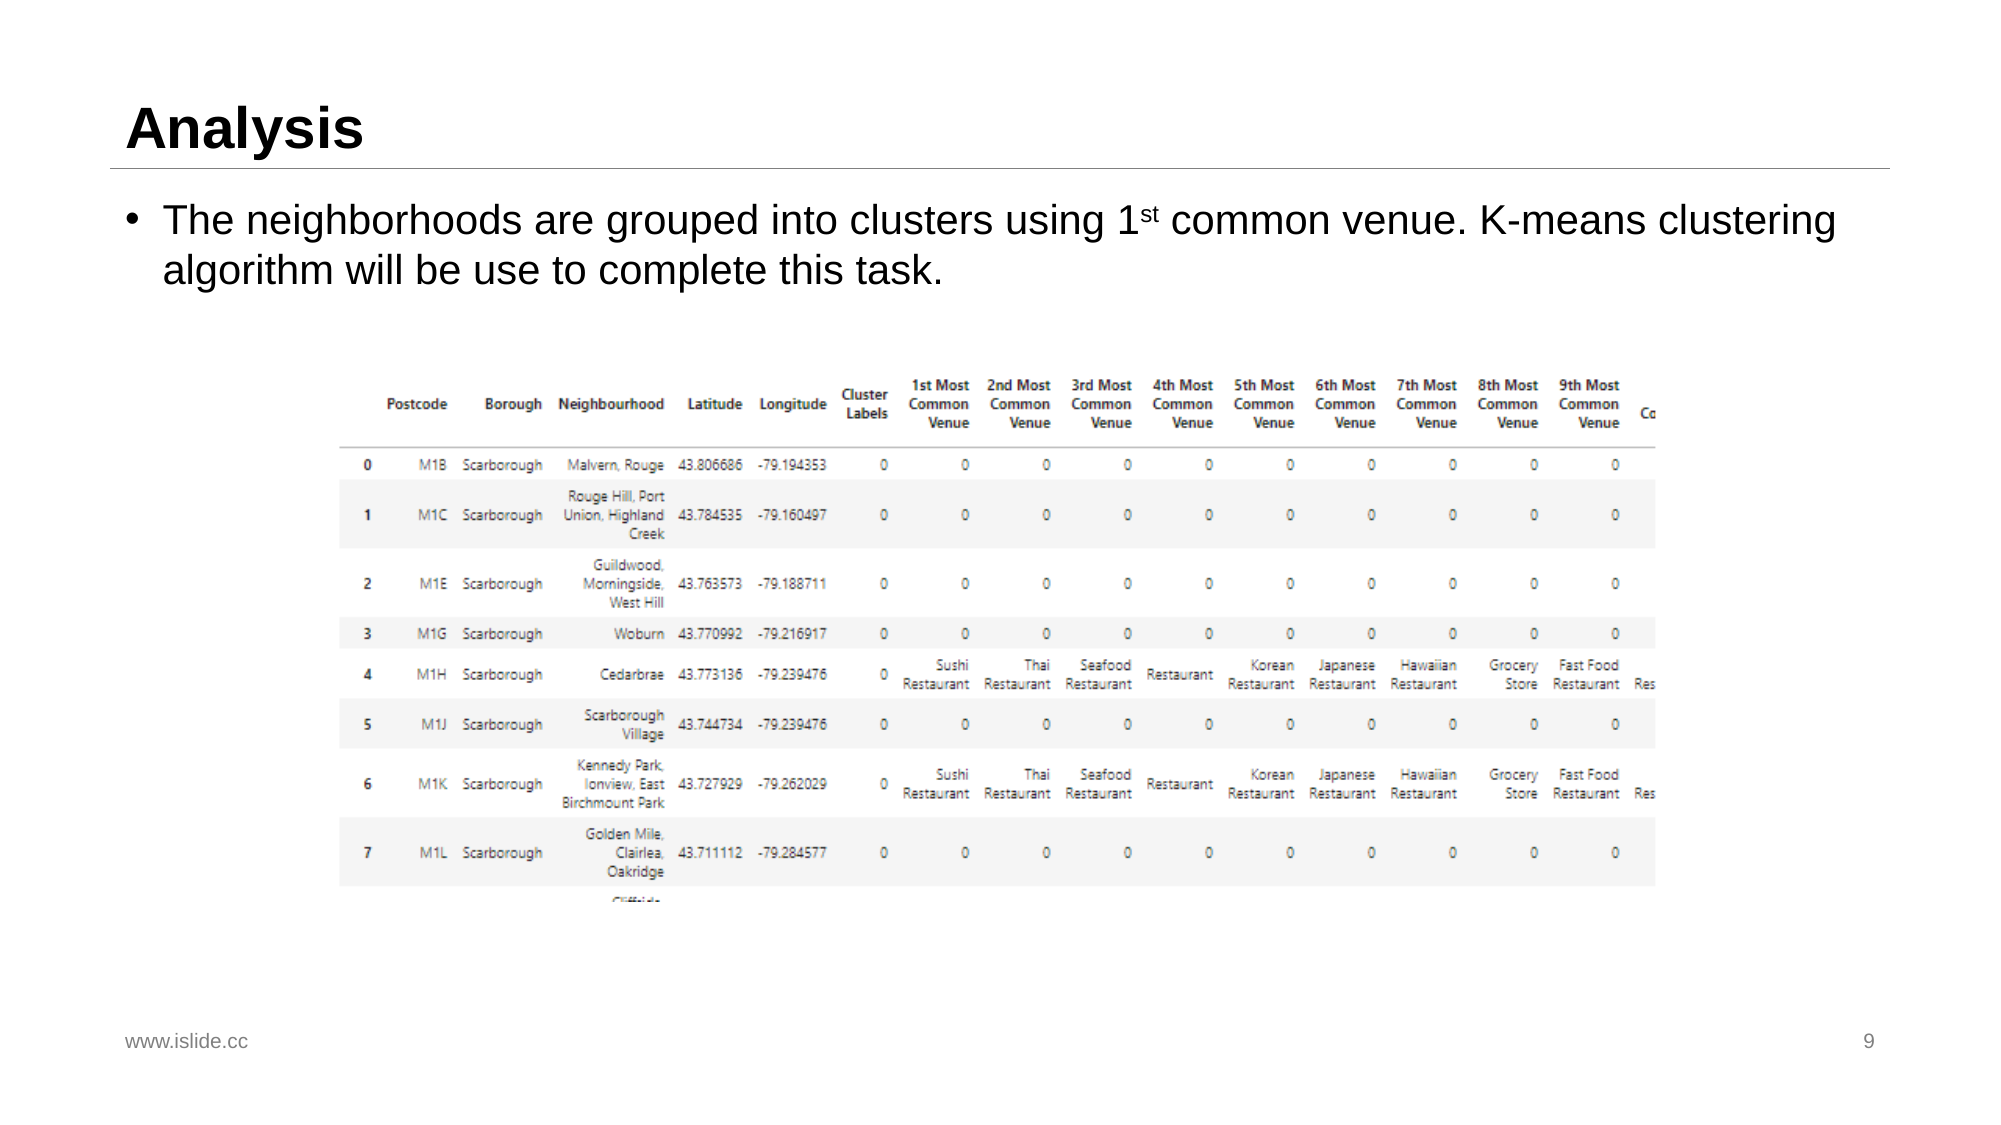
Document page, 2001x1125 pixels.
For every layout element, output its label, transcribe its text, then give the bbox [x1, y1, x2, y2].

slide_number 9 [1412, 1023, 1890, 1058]
title Analysis [109, 0, 1890, 169]
footer www.islide. cc [109, 1023, 790, 1058]
picture [335, 364, 1665, 902]
list The neighborhoods are grouped into clusters using 1st common venue. K-means clustering algorithm will be use to complete this task. [109, 185, 1890, 1007]
